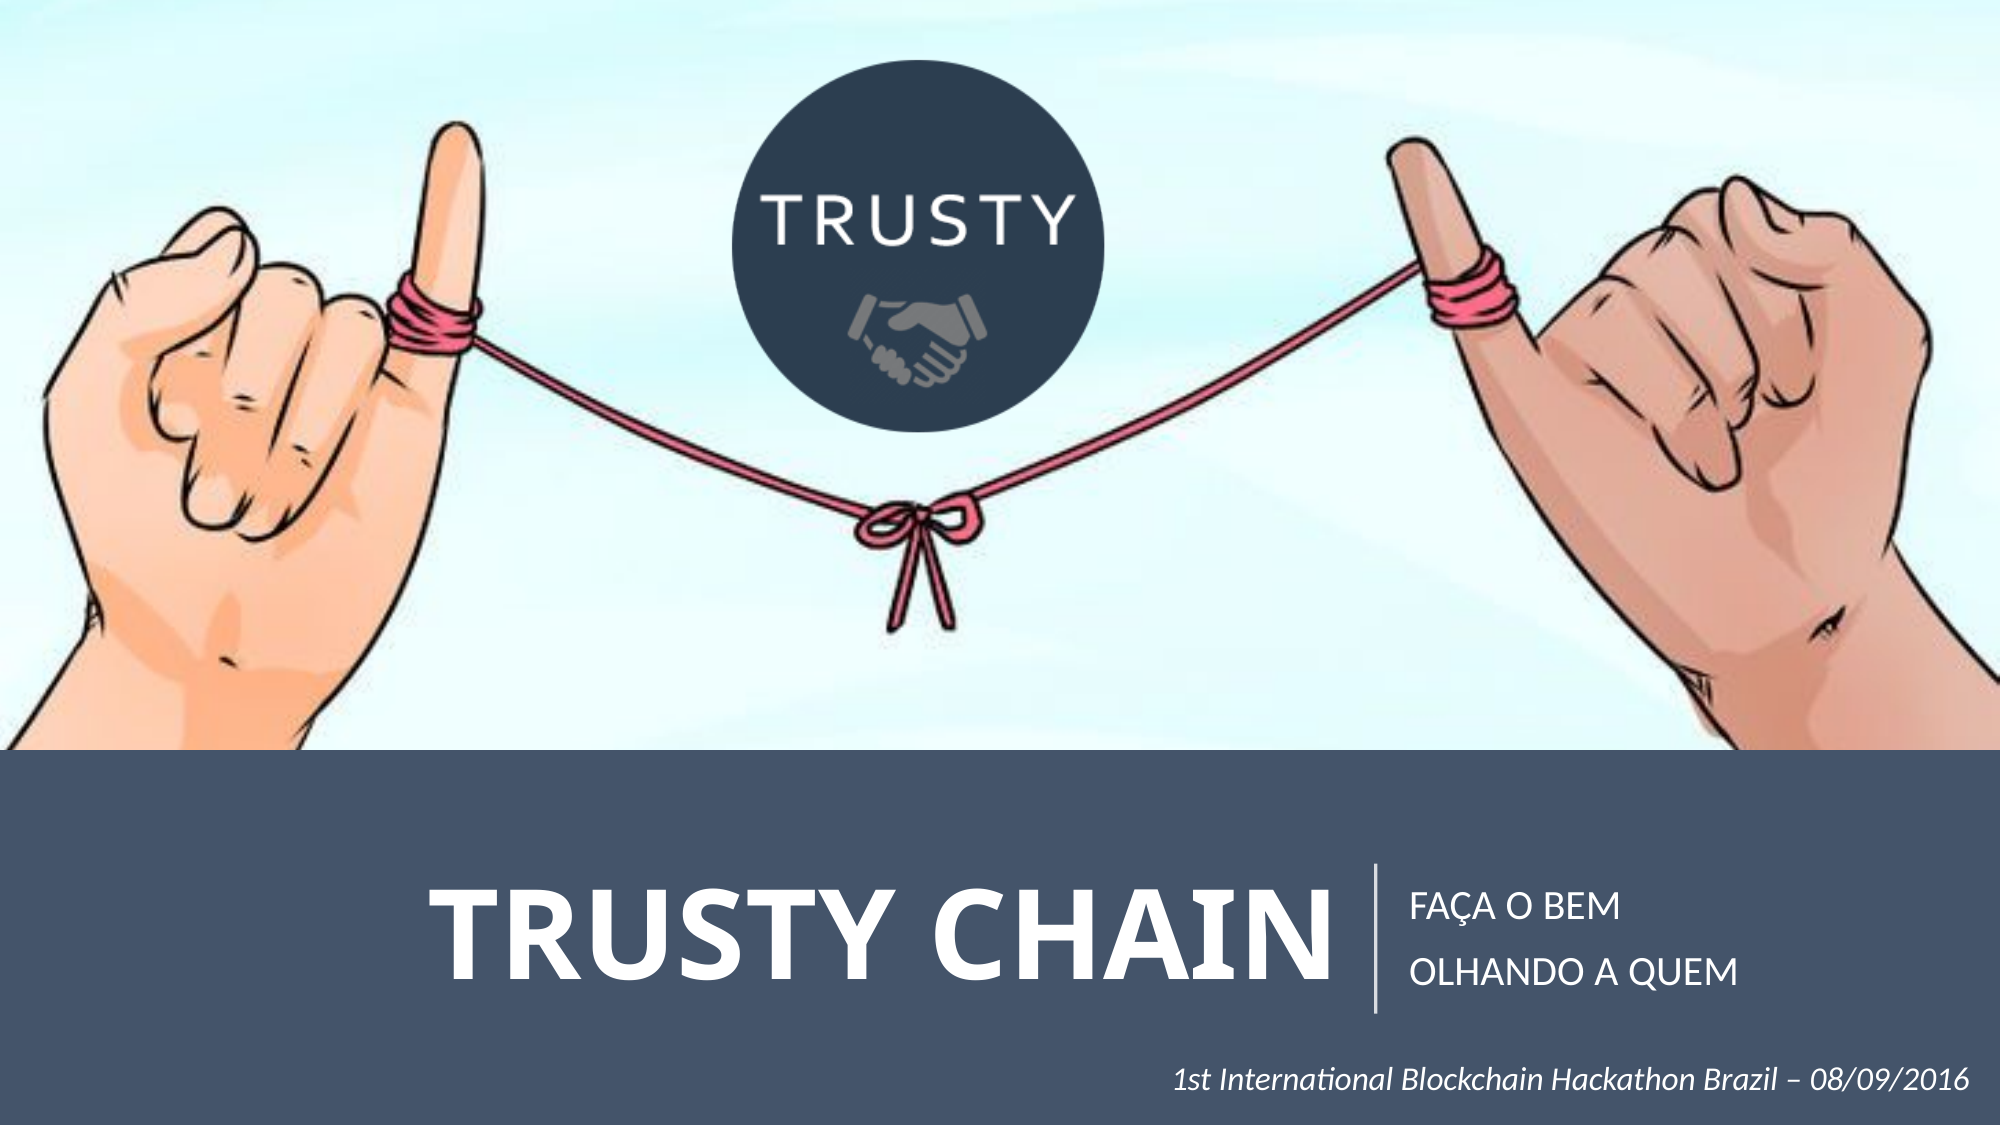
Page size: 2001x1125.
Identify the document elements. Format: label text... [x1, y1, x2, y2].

picture [0, 0, 2000, 750]
title TRUSTY CHAIN [71, 835, 1357, 1043]
text_box 1st International Blockchain Hackathon Brazil – 08/09/2016 [1151, 1037, 1991, 1118]
subtitle FAÇA O BEM OLHANDO A QUEM [1394, 835, 1883, 1037]
